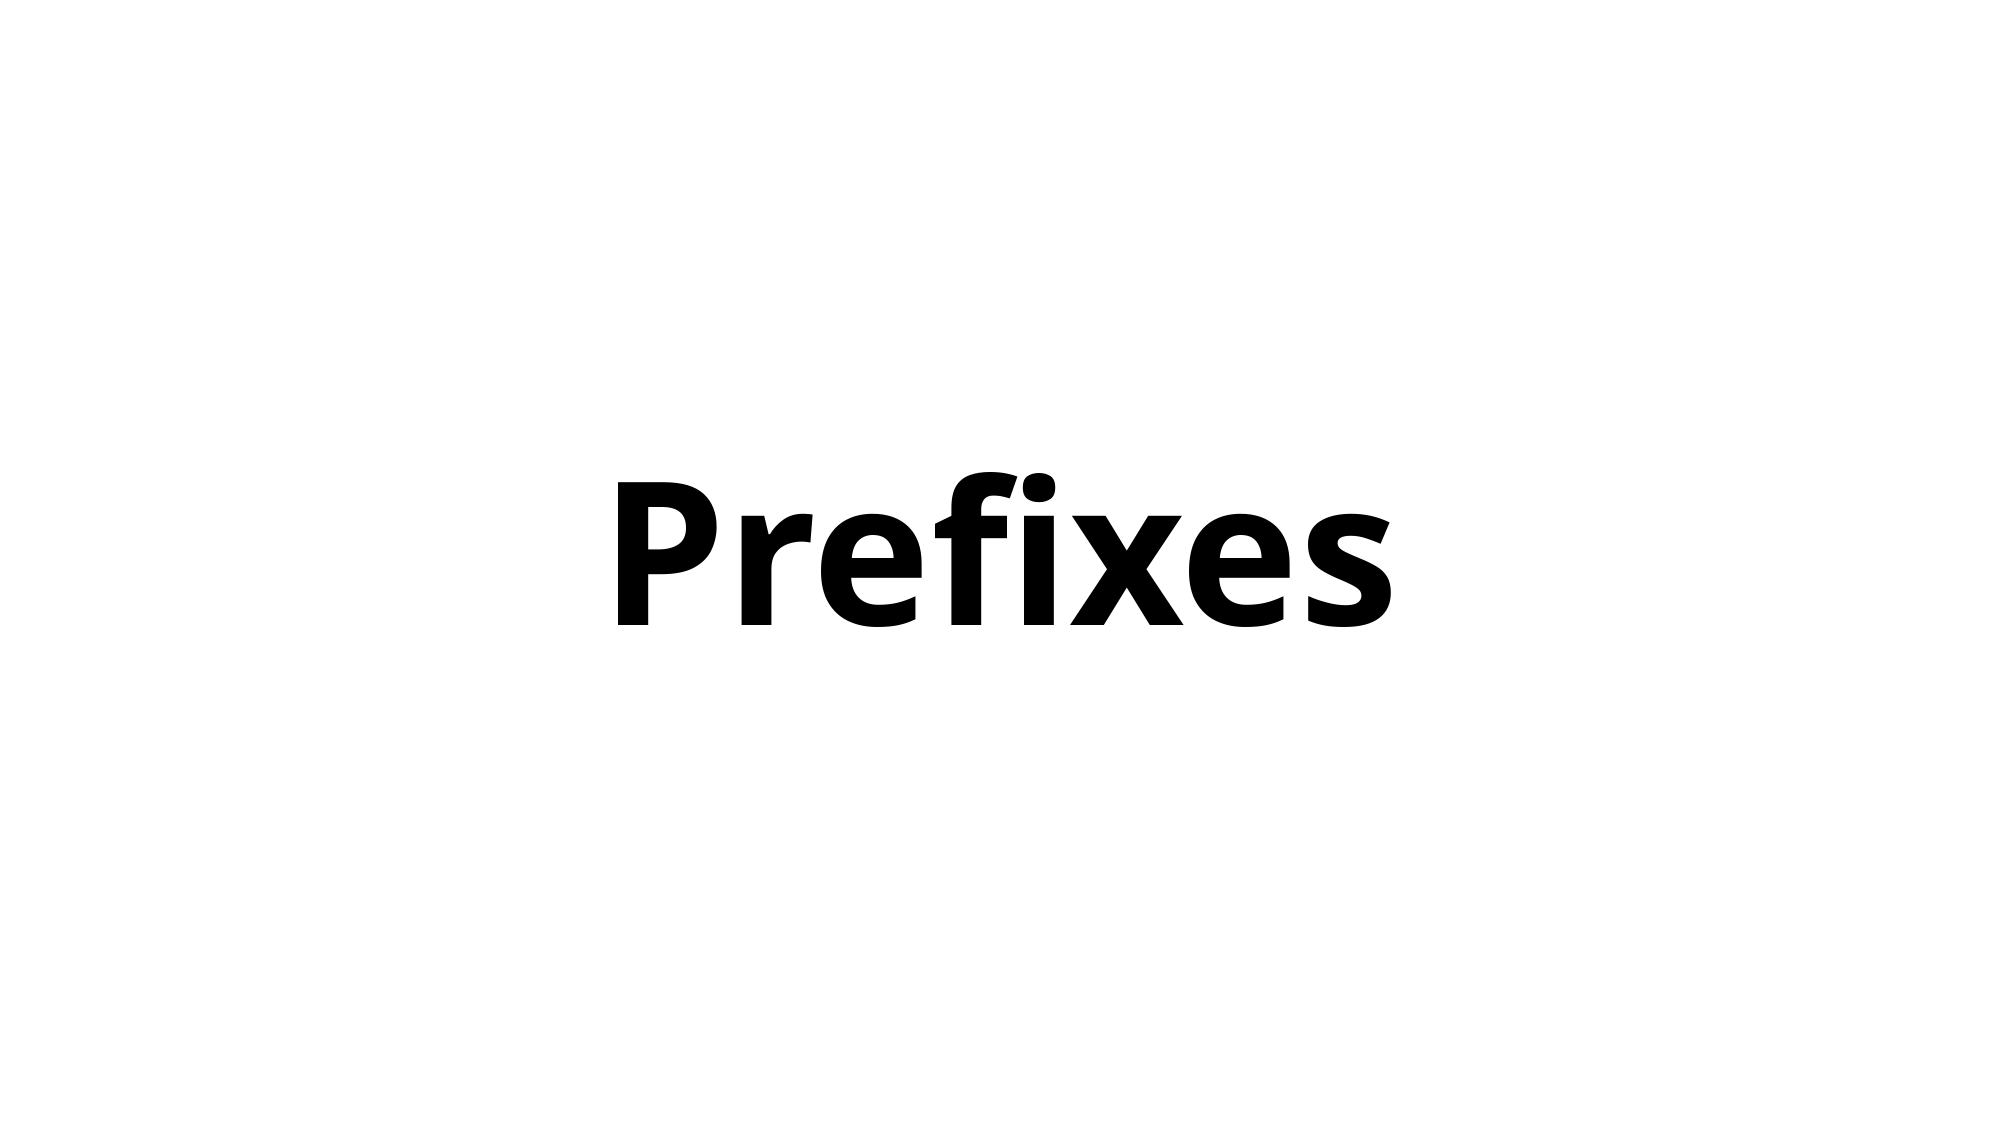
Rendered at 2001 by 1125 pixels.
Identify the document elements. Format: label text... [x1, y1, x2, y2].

title Prefixes [249, 284, 1750, 677]
